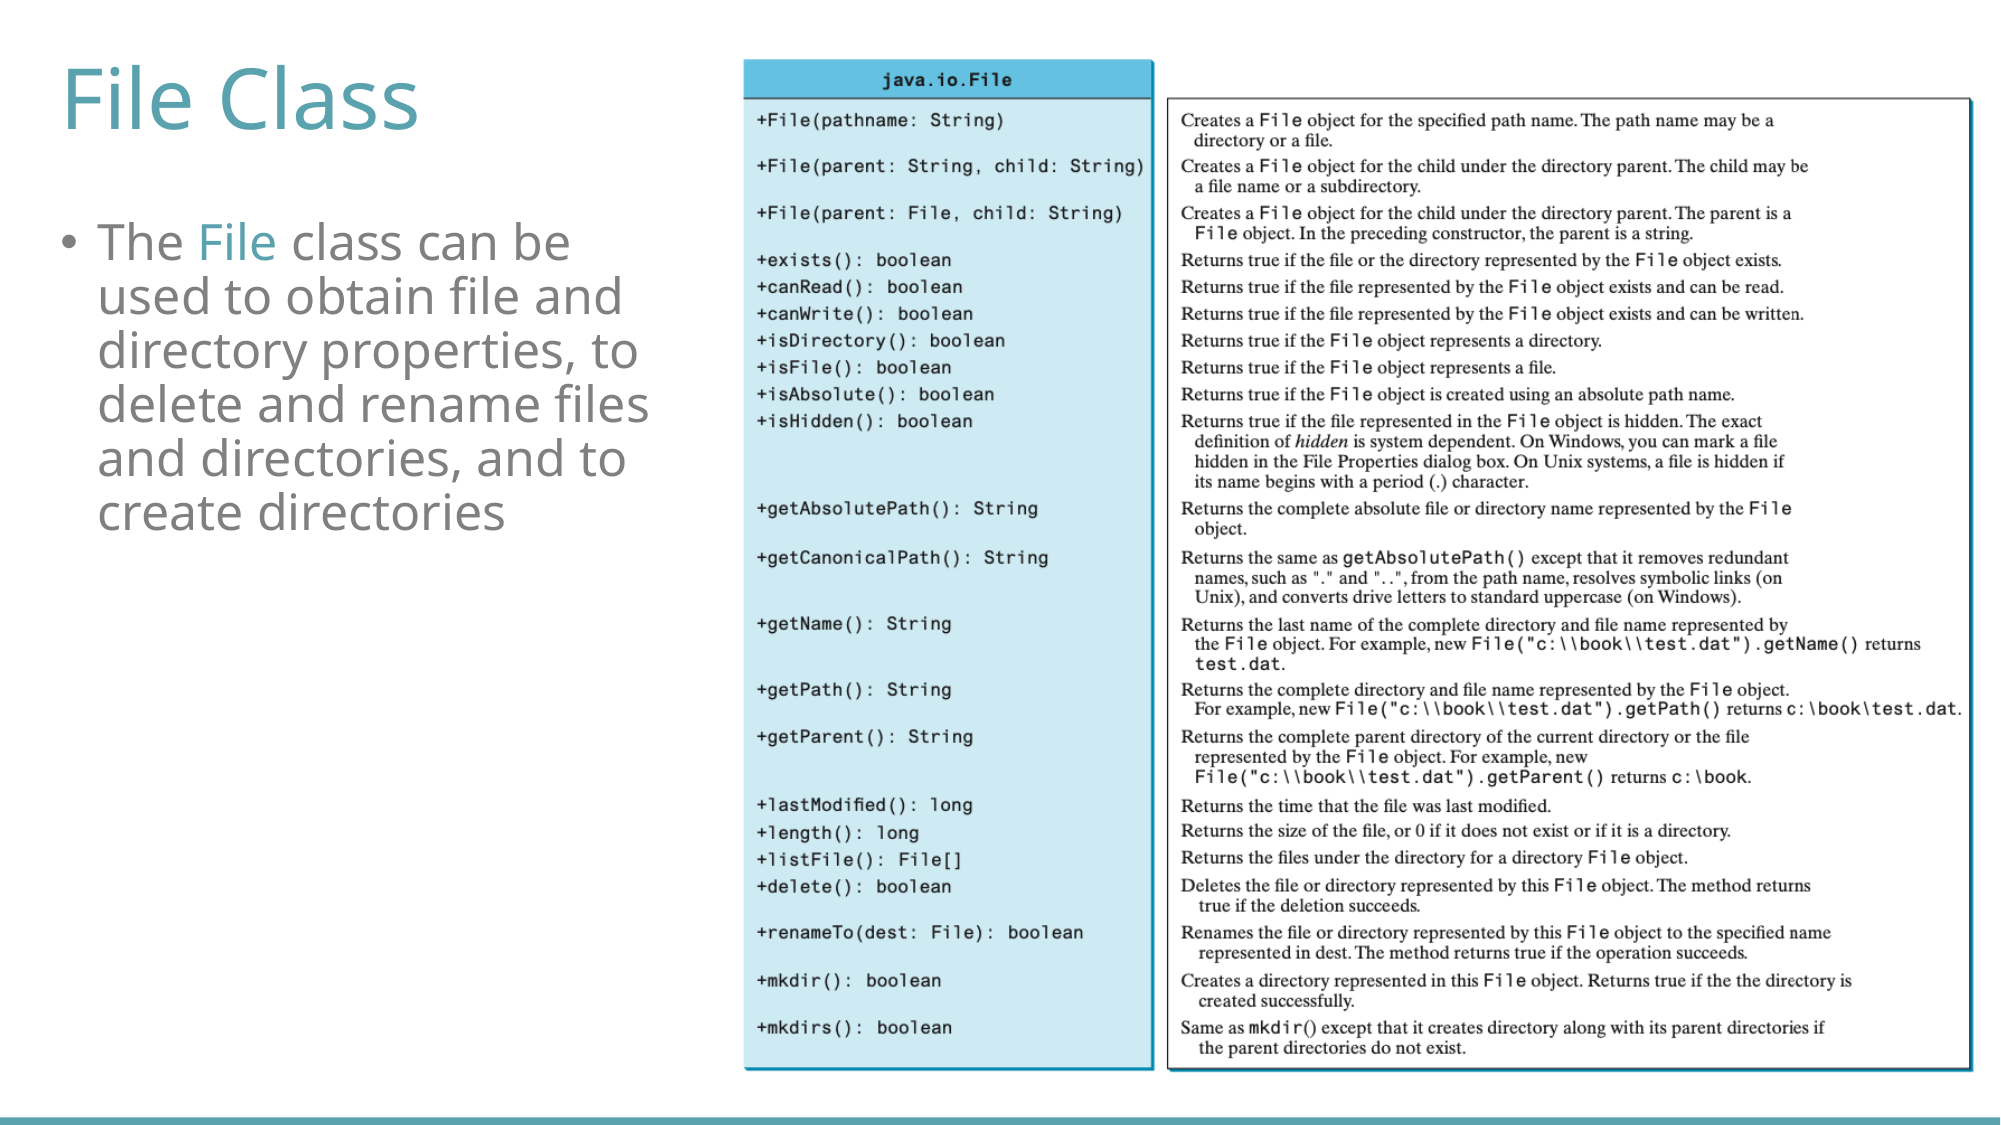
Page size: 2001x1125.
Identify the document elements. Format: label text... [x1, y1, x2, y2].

title File Class [52, 44, 1920, 160]
picture [733, 48, 1987, 1084]
list The File class can be used to obtain file and directory properties, to delete and rename files and directories, and to create directories [52, 209, 686, 1065]
